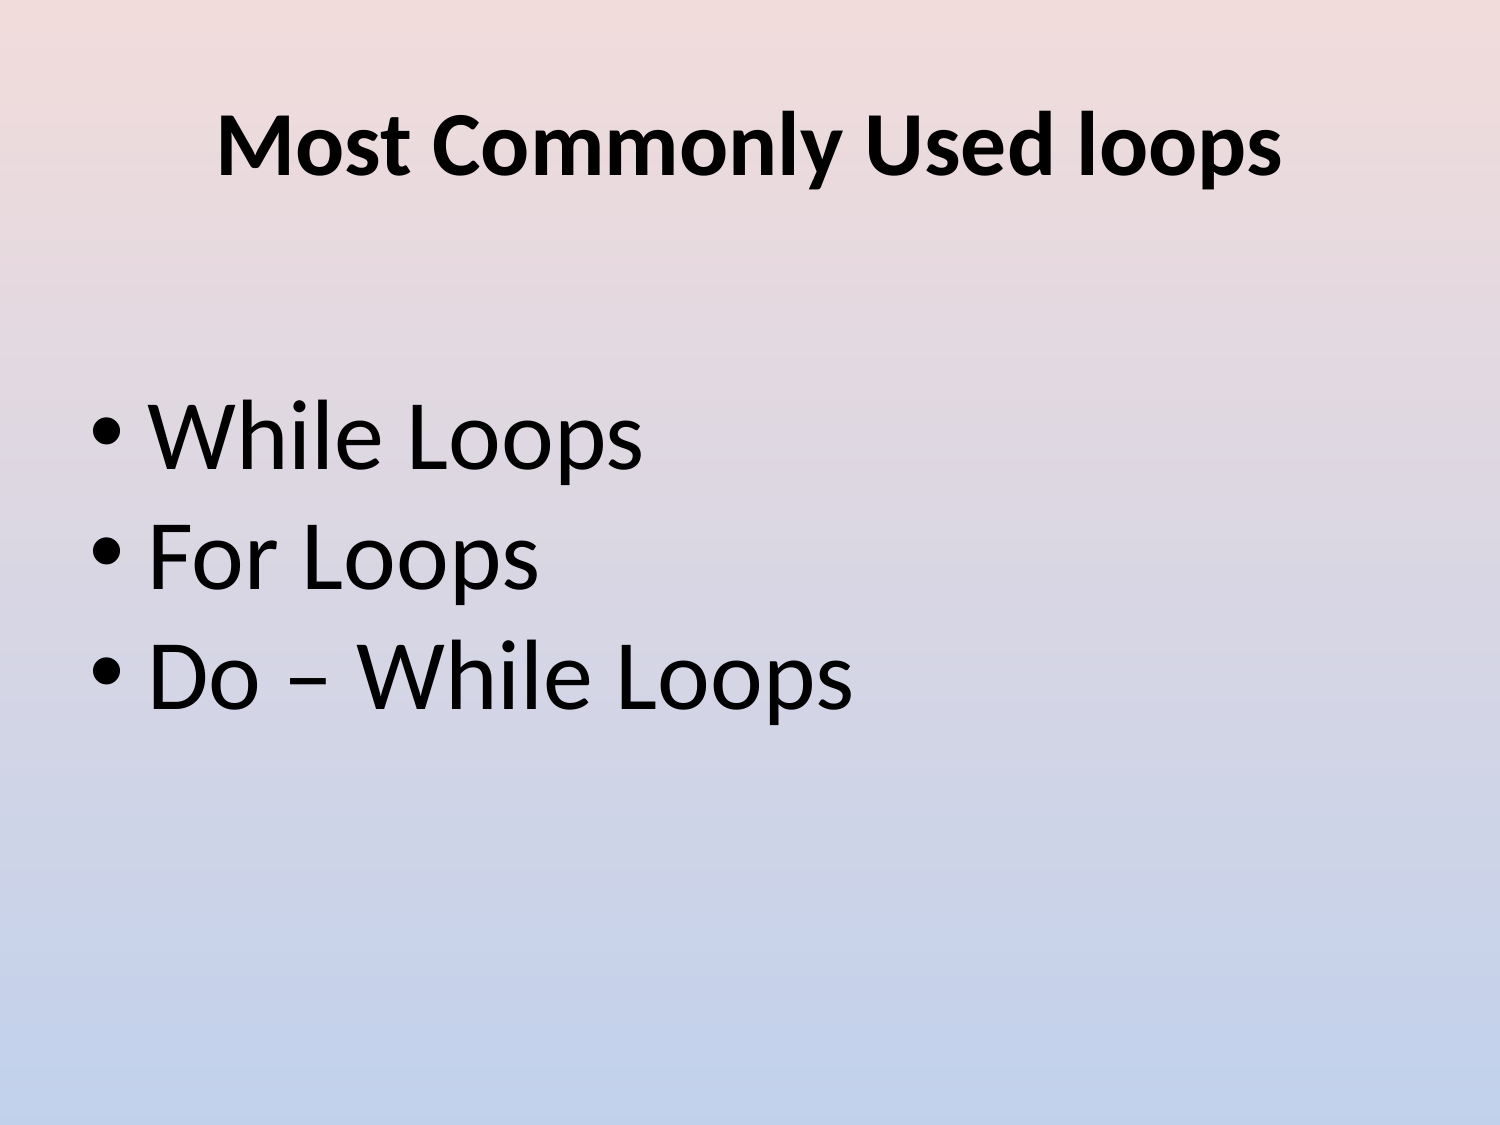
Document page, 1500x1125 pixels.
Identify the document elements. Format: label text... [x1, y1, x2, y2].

title Most Commonly Used loops [75, 45, 1425, 233]
text_box While Loops For Loops Do – While Loops [75, 362, 1388, 738]
